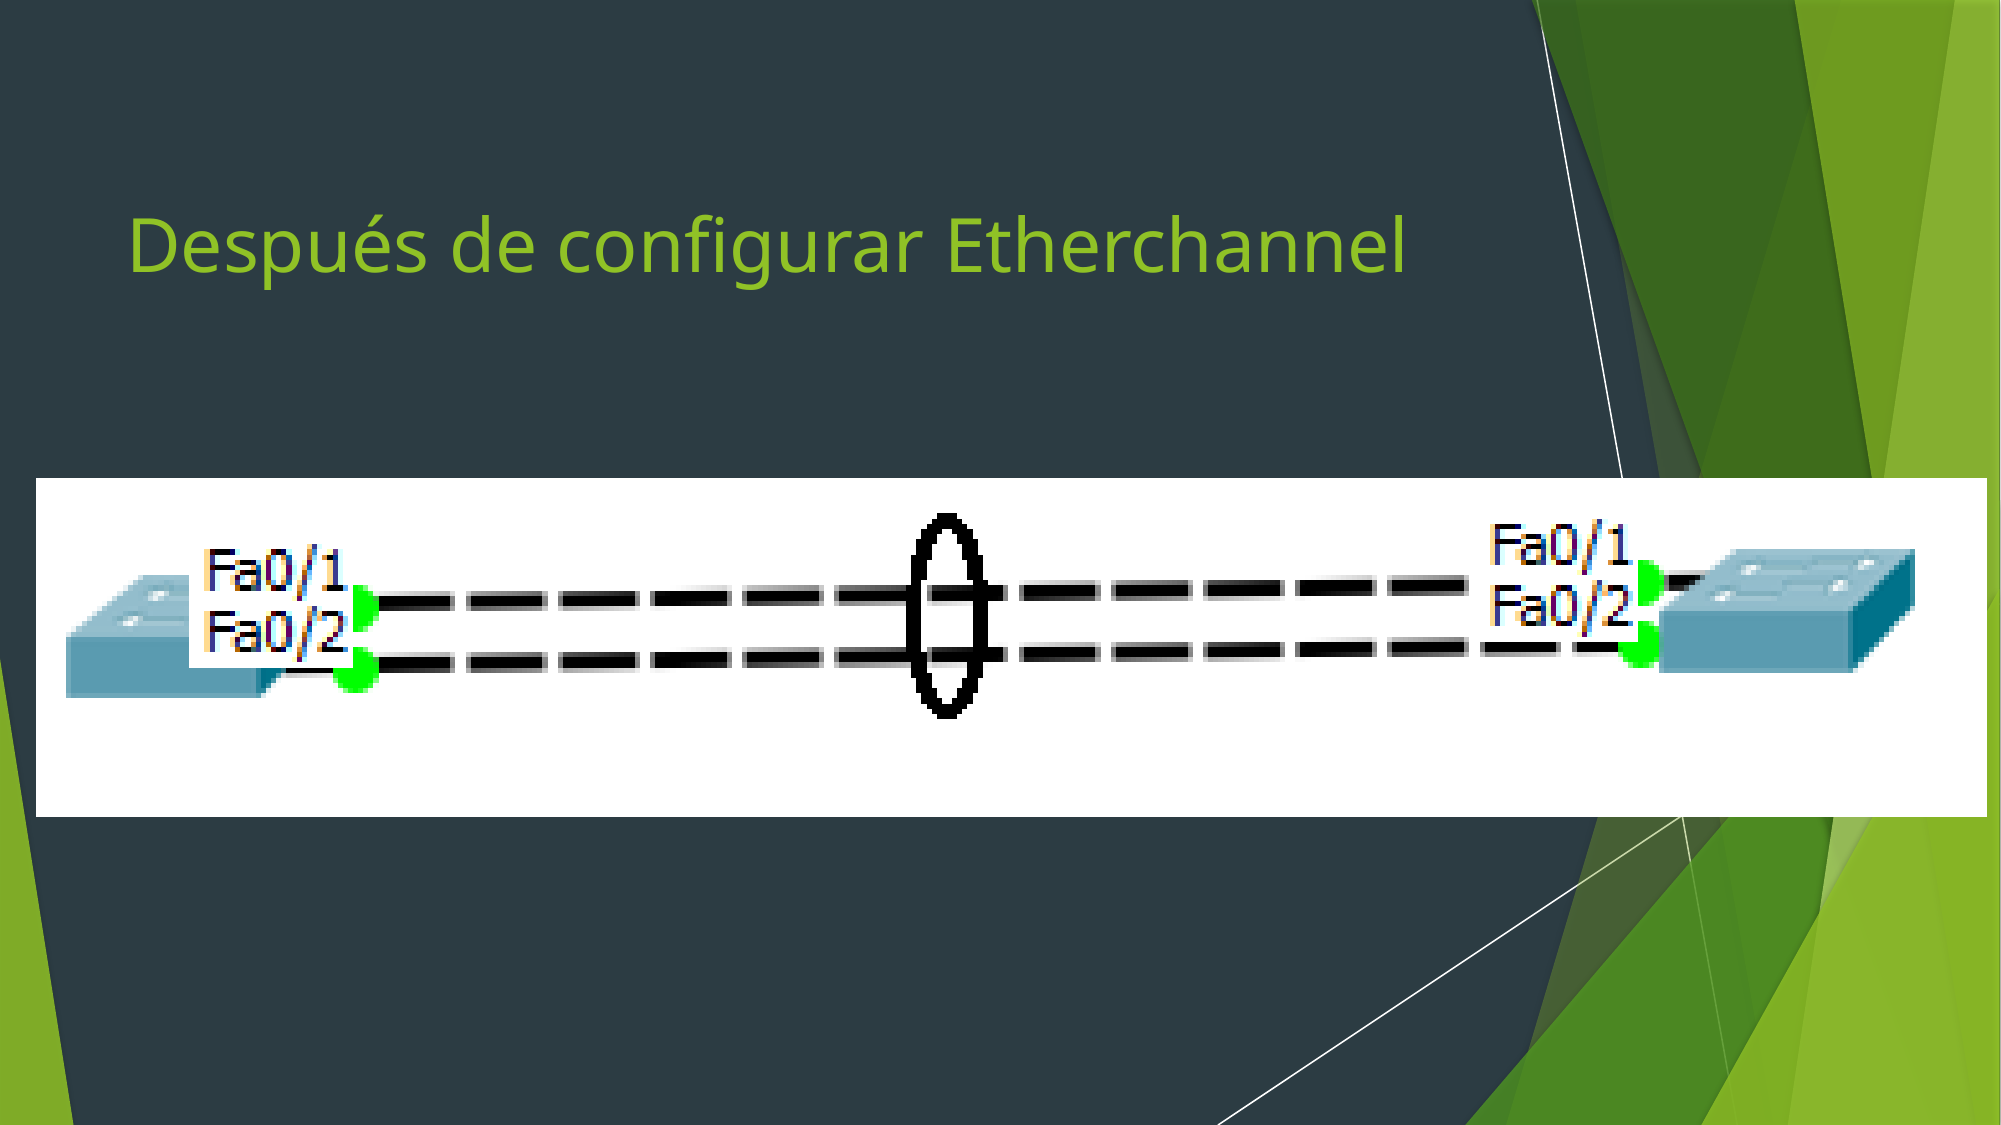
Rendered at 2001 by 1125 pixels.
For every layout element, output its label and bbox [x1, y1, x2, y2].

text_box [0, 0, 2000, 1125]
picture [36, 478, 1987, 818]
